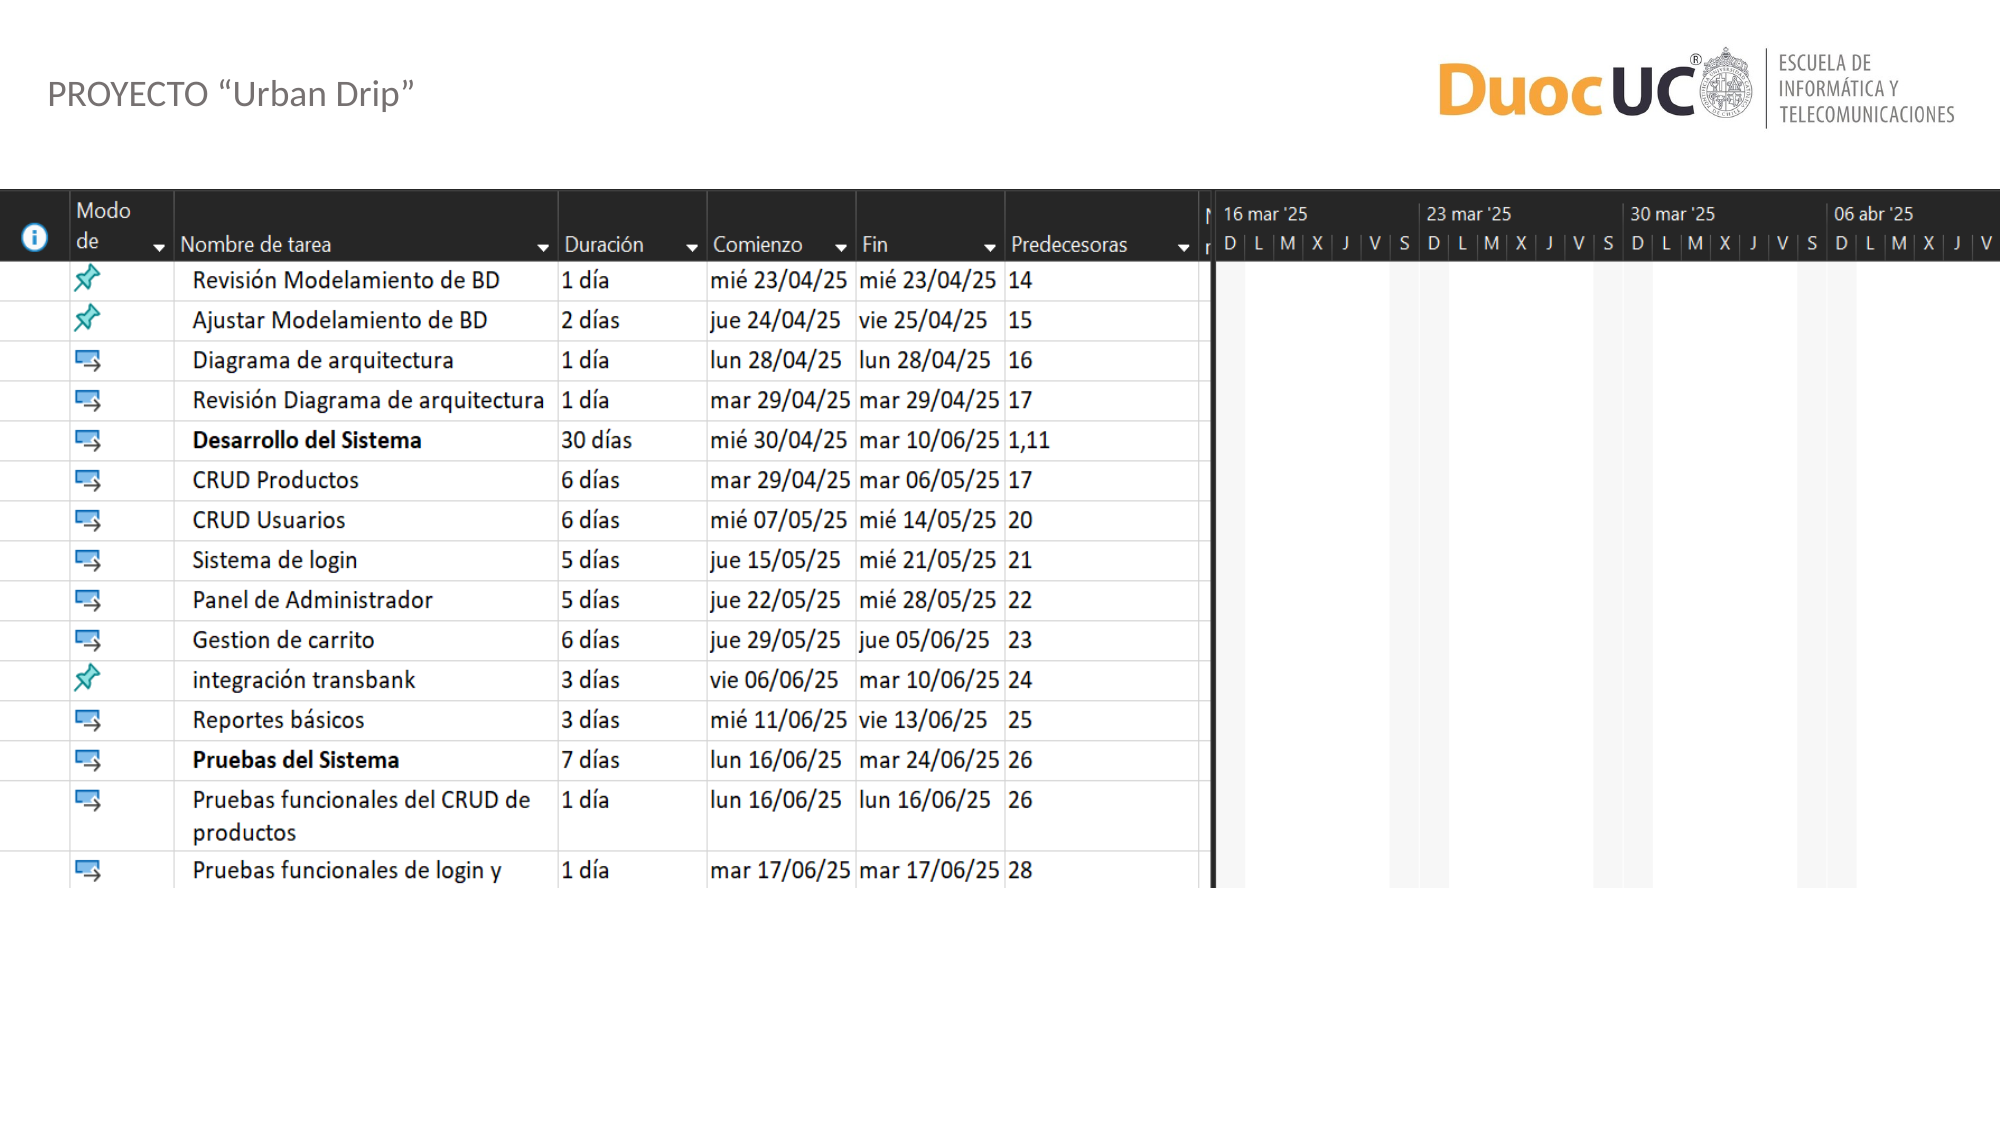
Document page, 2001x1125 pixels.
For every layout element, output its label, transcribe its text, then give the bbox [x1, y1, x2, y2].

picture [1438, 33, 1955, 163]
picture [0, 189, 2000, 888]
text_box PROYECTO “Urban Drip” [32, 62, 1033, 122]
